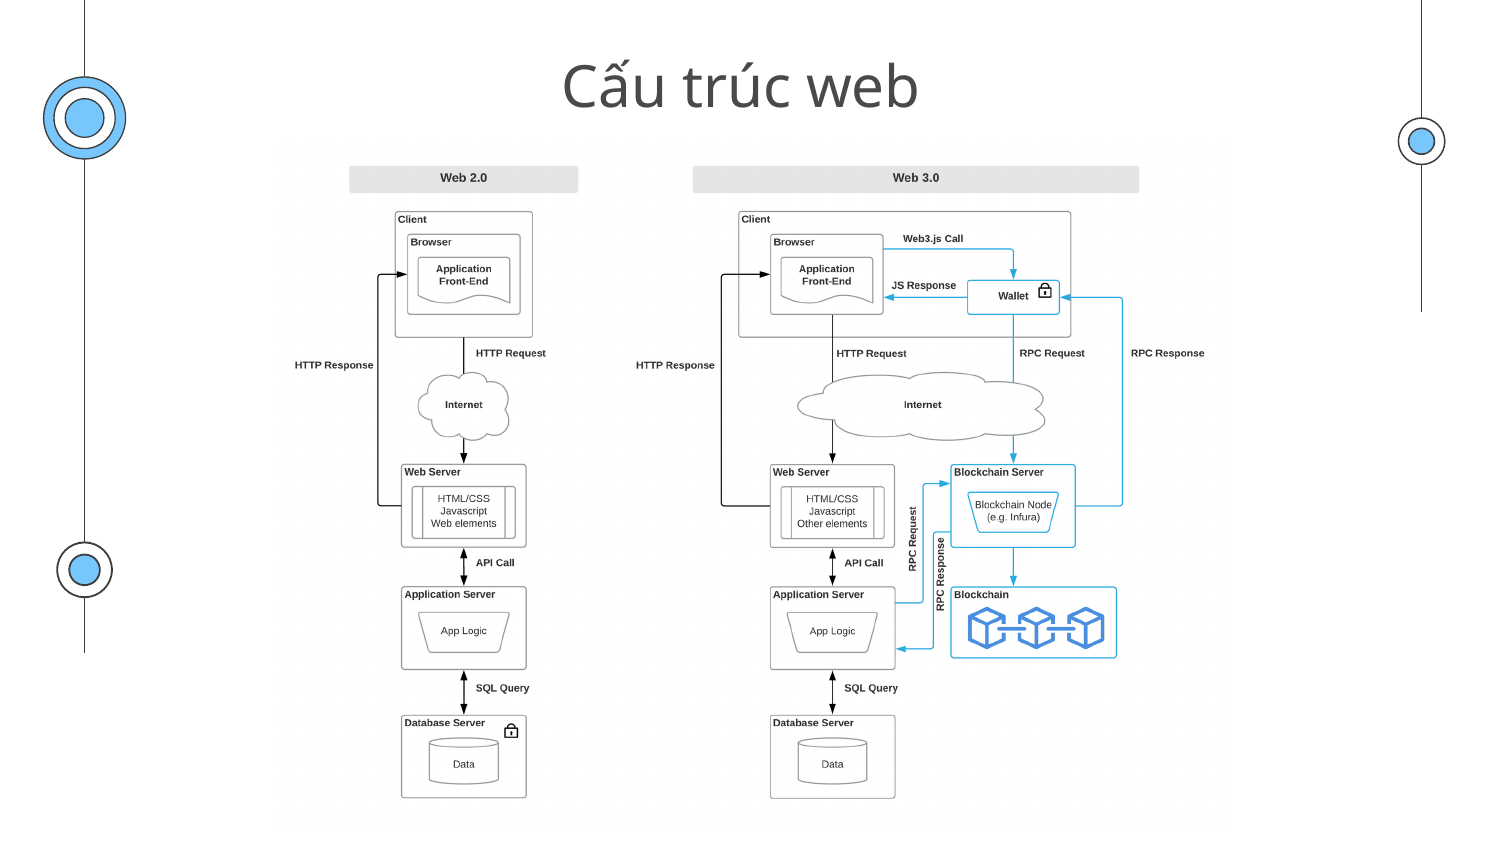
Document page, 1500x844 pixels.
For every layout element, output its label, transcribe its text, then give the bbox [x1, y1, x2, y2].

title Cấu trúc web [283, 34, 1199, 132]
picture [273, 137, 1227, 829]
